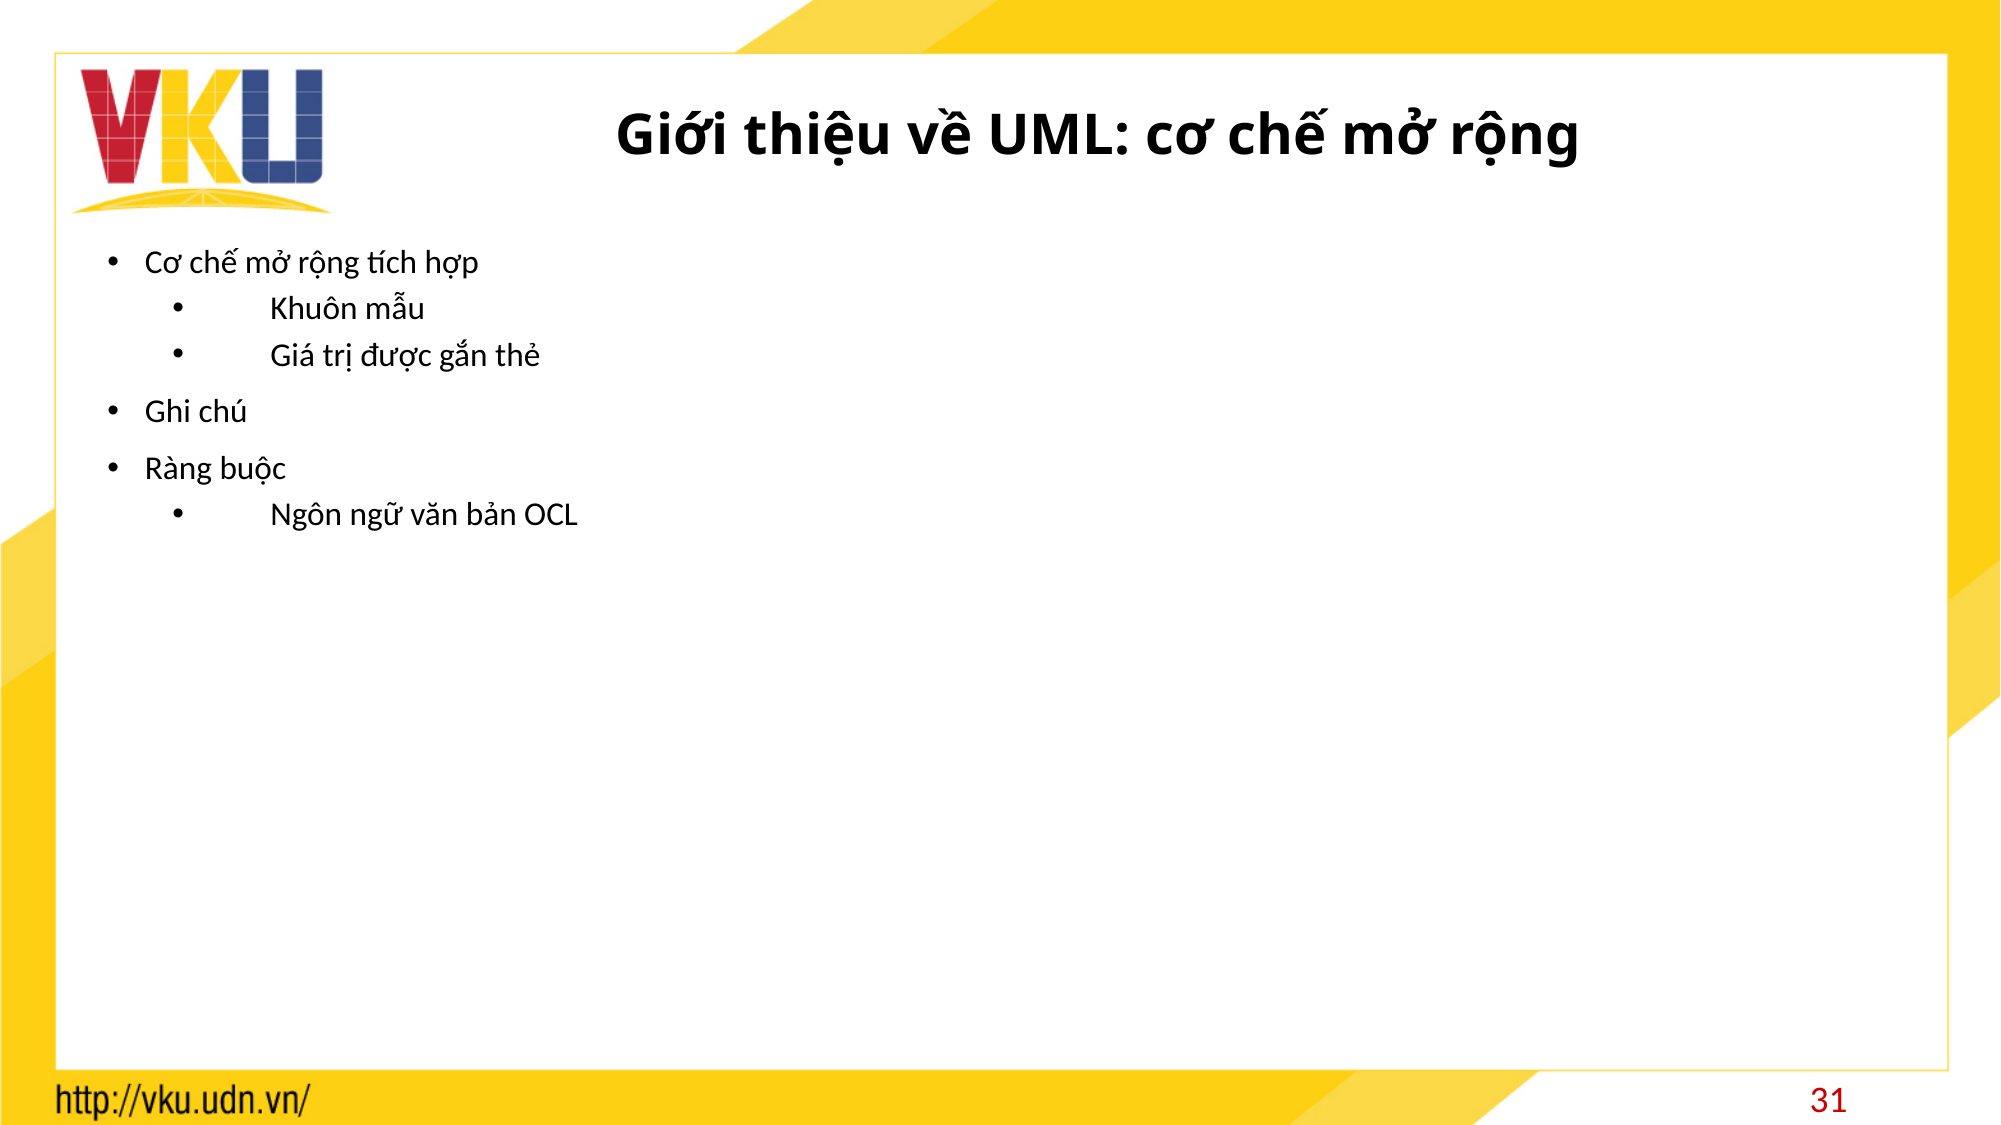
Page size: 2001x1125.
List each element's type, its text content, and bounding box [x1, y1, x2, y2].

list Cơ chế mở rộng tích hợp Khuôn mẫu Giá trị được gắn thẻ Ghi chú Ràng buộc Ngôn ngữ văn bản OCL [92, 237, 1863, 1014]
slide_number 31 [1412, 1071, 1863, 1125]
title Giới thiệu về UML: cơ chế mở rộng [335, 59, 1863, 213]
picture [0, 0, 2001, 1125]
